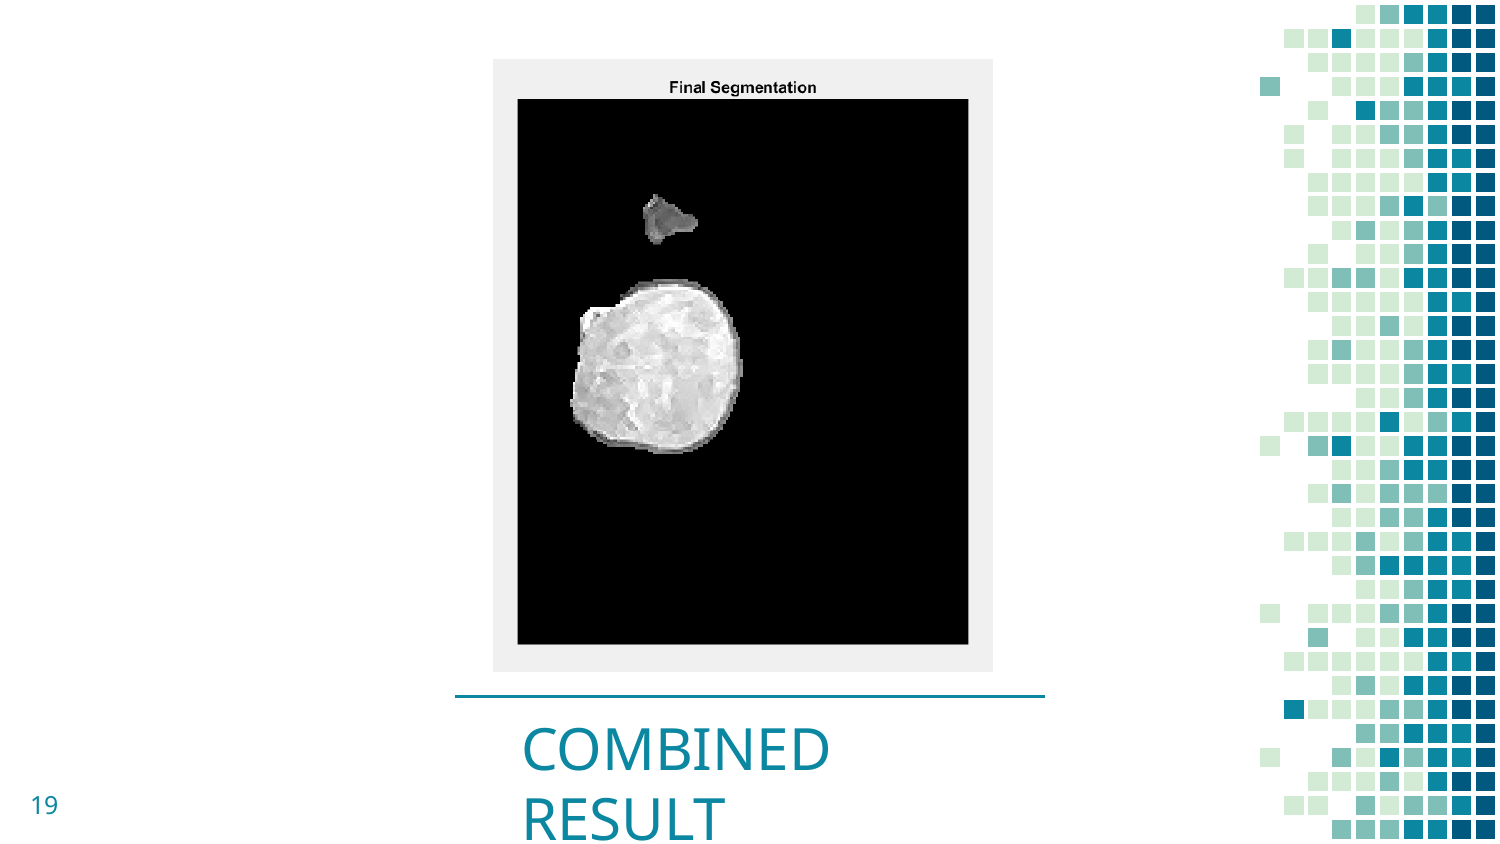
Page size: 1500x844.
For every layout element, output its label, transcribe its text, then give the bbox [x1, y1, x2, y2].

text_box COMBINED RESULT [506, 698, 745, 797]
text_box COMBINED RESULT [754, 698, 994, 797]
picture [493, 59, 993, 673]
slide_number 19 [15, 774, 105, 839]
